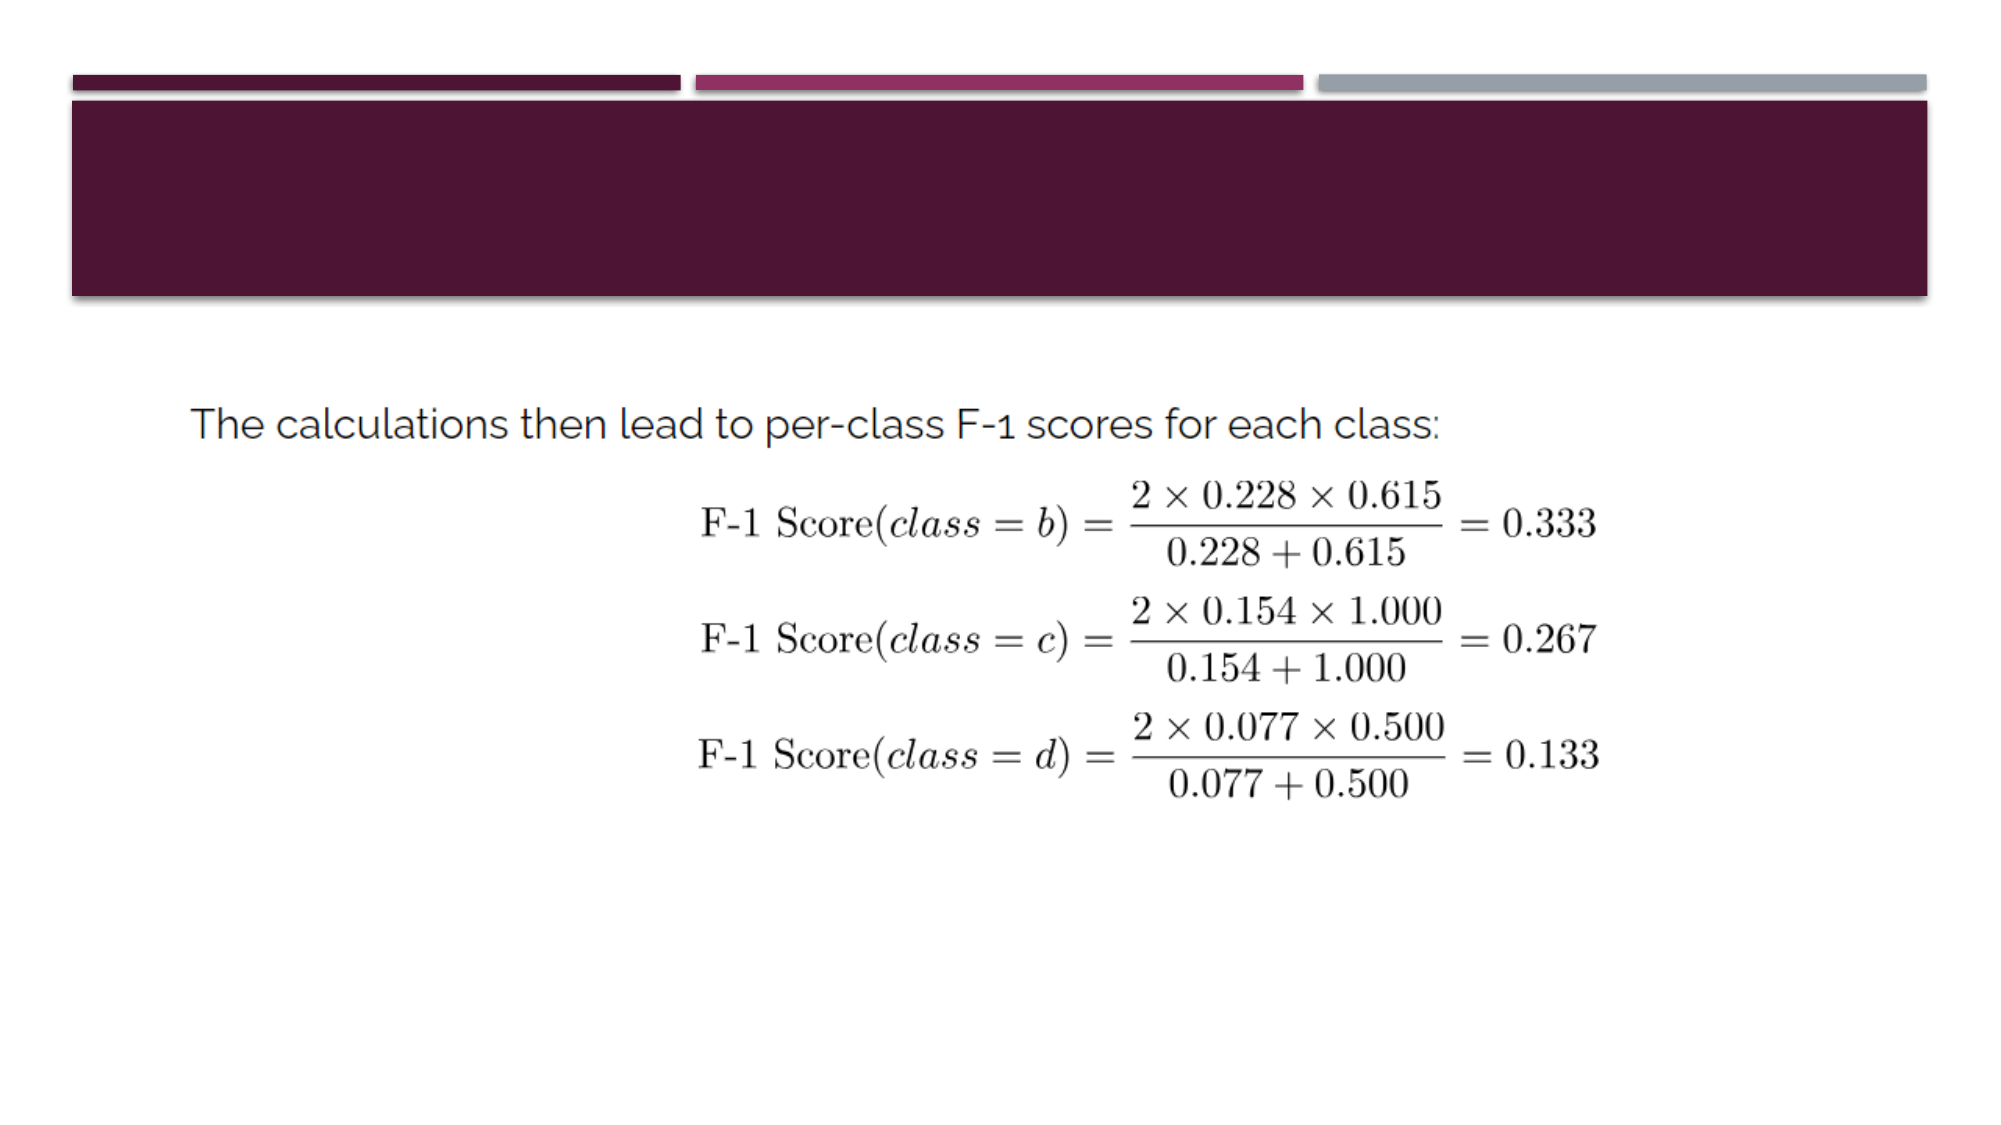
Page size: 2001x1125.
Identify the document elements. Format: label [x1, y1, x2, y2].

list [173, 358, 1686, 817]
